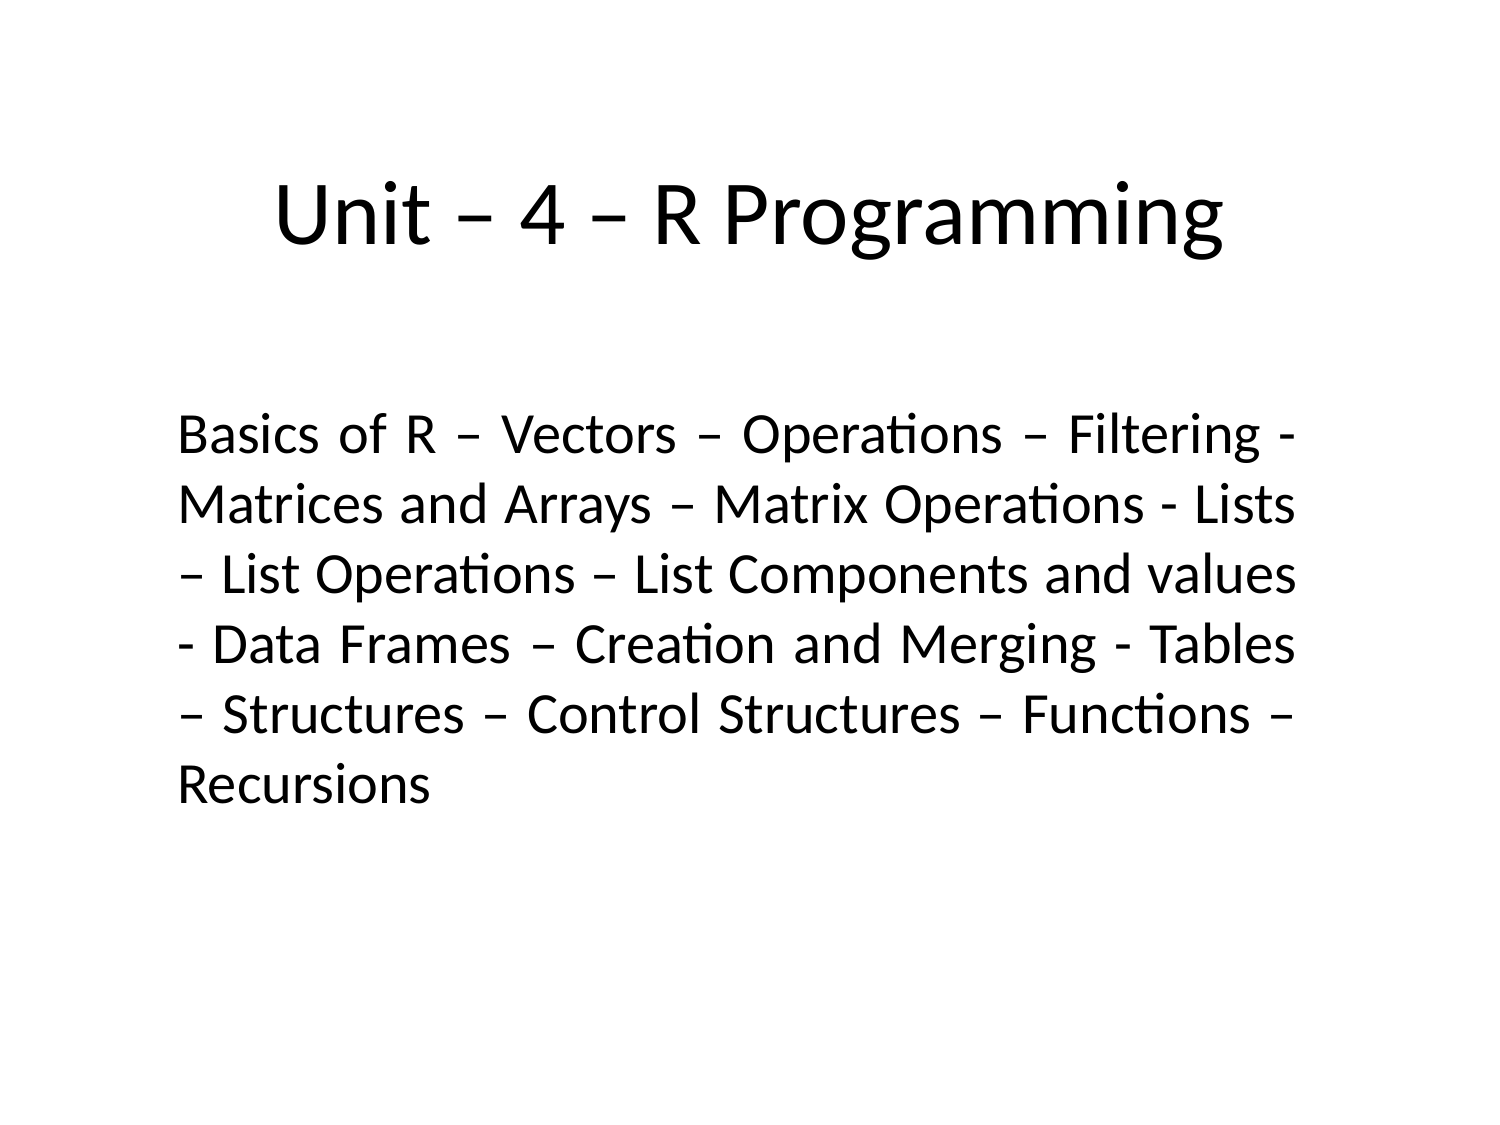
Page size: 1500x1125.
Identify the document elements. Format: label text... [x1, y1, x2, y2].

title Unit – 4 – R Programming [112, 87, 1388, 329]
subtitle Basics of R – Vectors – Operations – Filtering - Matrices and Arrays – Matrix Operations - Lists – List Operations – List Components and values - Data Frames – Creation and Merging - Tables – Structures – Control Structures – Functions – Recursions [162, 387, 1313, 675]
